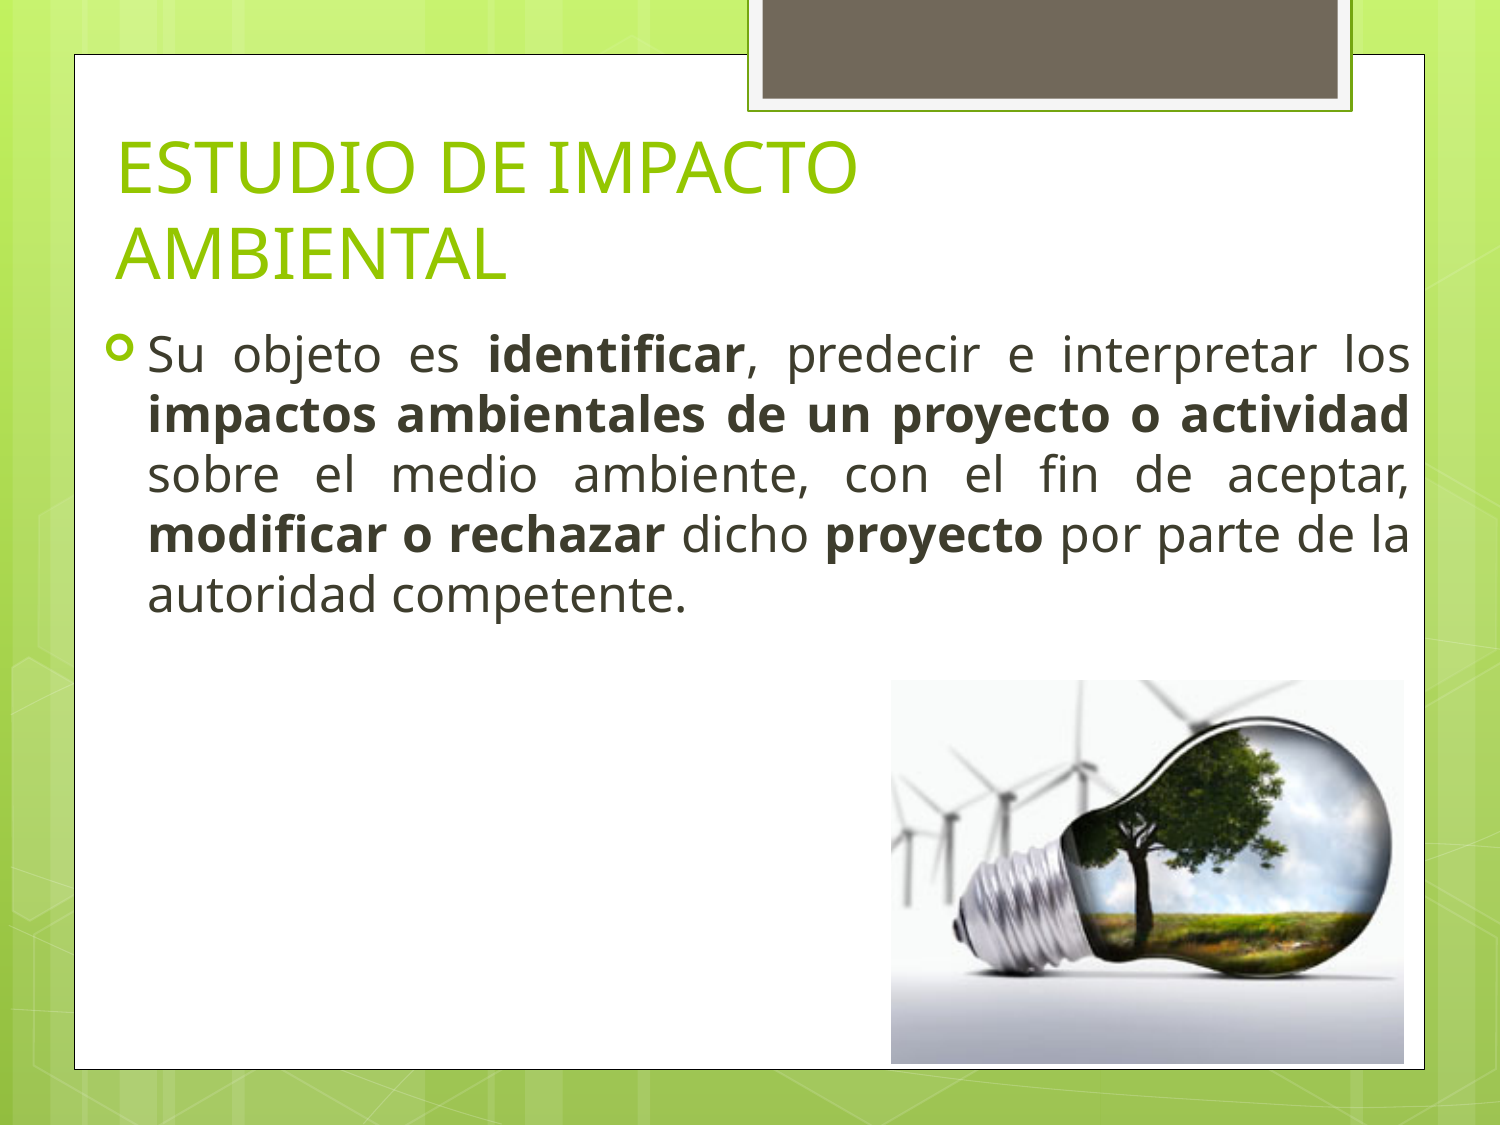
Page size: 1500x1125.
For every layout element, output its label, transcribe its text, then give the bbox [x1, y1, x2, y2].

picture [891, 680, 1404, 1065]
title ESTUDIO DE IMPACTO AMBIENTAL [100, 113, 1253, 302]
list Su objeto es identificar, predecir e interpretar los impactos ambientales de un proyecto o actividad sobre el medio ambiente, con el fin de aceptar, modificar o rechazar dicho proyecto por parte de la autoridad competente. [76, 314, 1427, 657]
